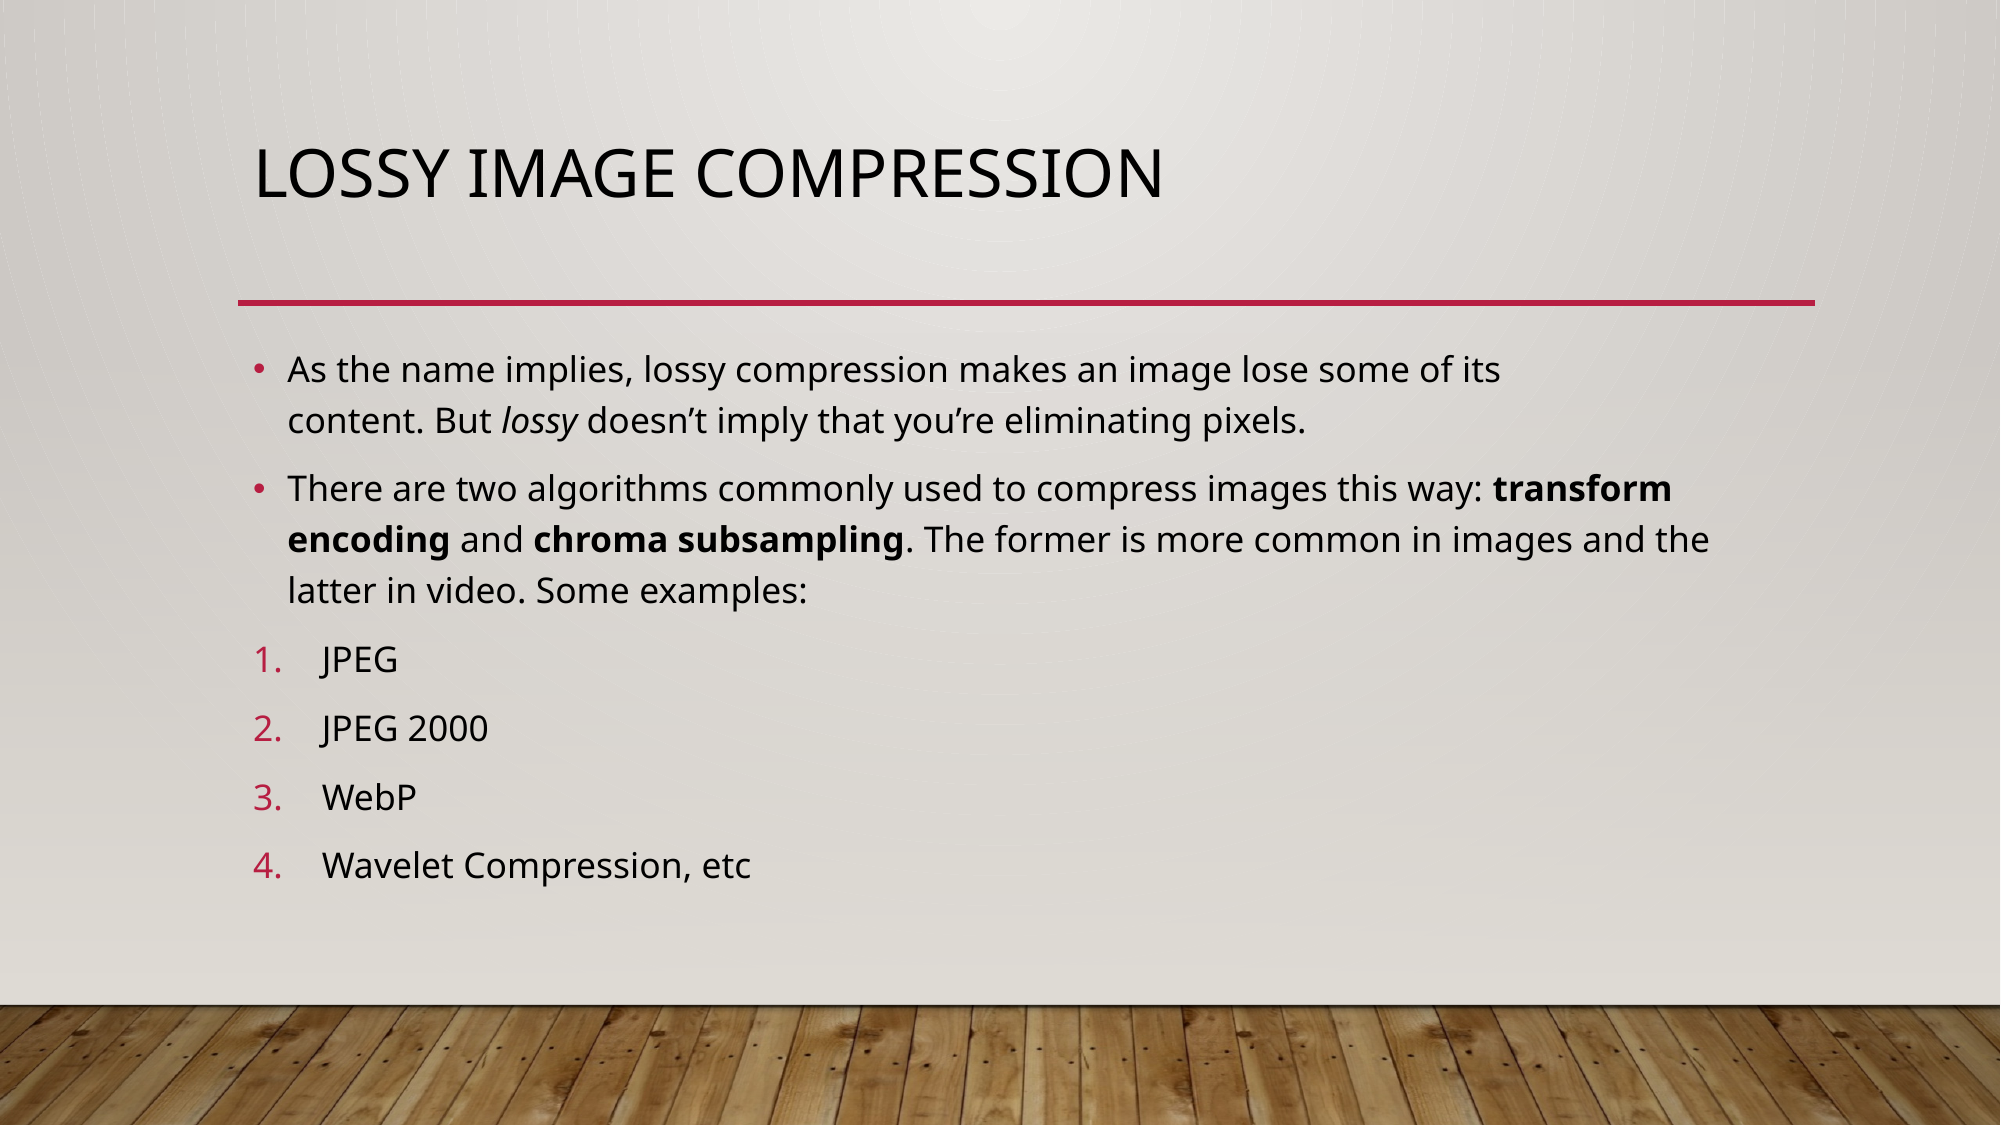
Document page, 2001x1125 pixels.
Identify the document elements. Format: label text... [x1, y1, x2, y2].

picture [0, 1005, 2000, 1125]
list As the name implies, lossy compression makes an image lose some of its content. But lossy doesn’t imply that you’re eliminating pixels. There are two algorithms commonly used to compress images this way: transform encoding and chroma subsampling. The former is more common in images and the latter in video. Some examples: JPEG JPEG 2000 WebP Wavelet Compression, etc [238, 330, 1814, 897]
title LOSSY IMAGE COMPRESSION [238, 131, 1814, 305]
